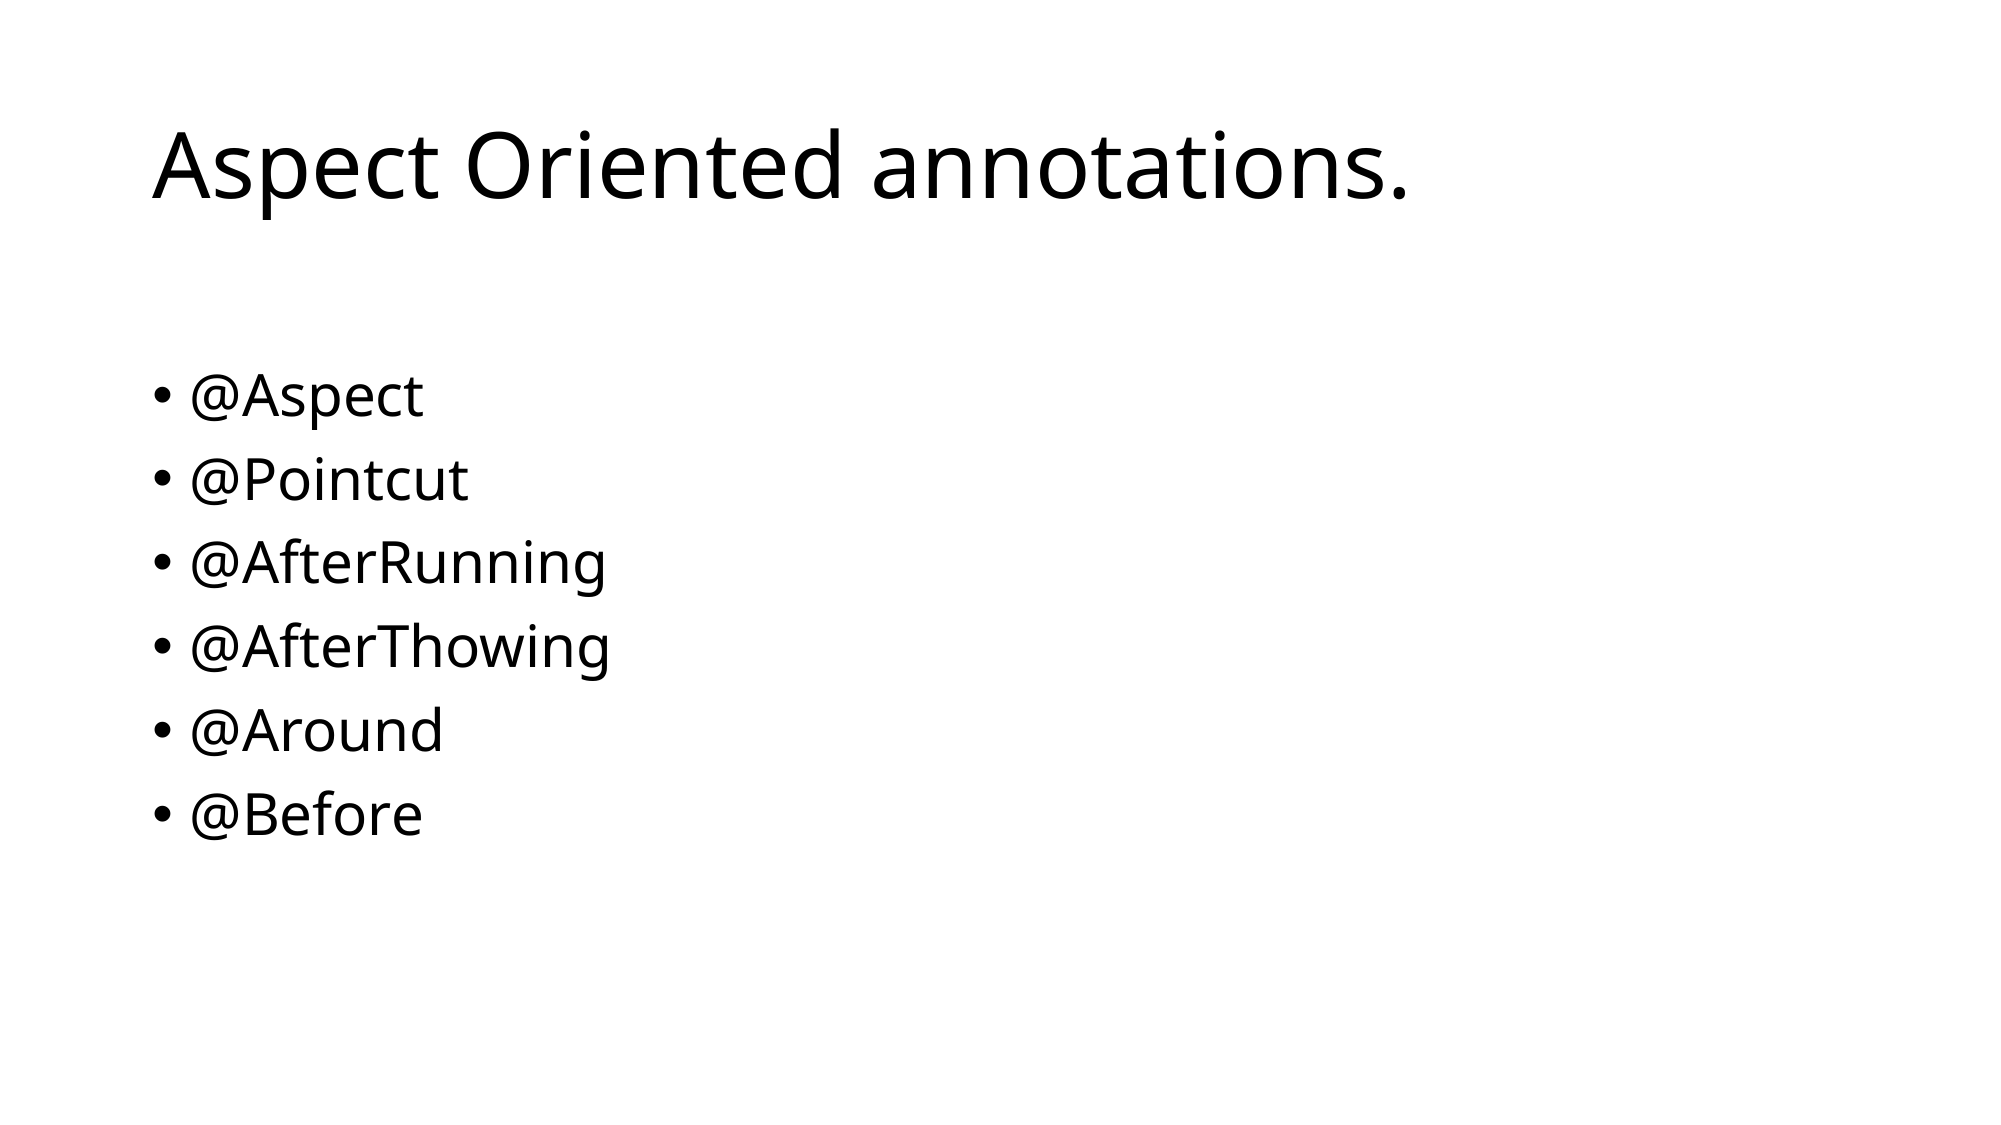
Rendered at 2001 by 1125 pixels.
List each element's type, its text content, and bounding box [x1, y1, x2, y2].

title Aspect Oriented annotations. [137, 59, 1863, 278]
list @Aspect @Pointcut @AfterRunning @AfterThowing @Around @Before [137, 358, 1863, 1014]
